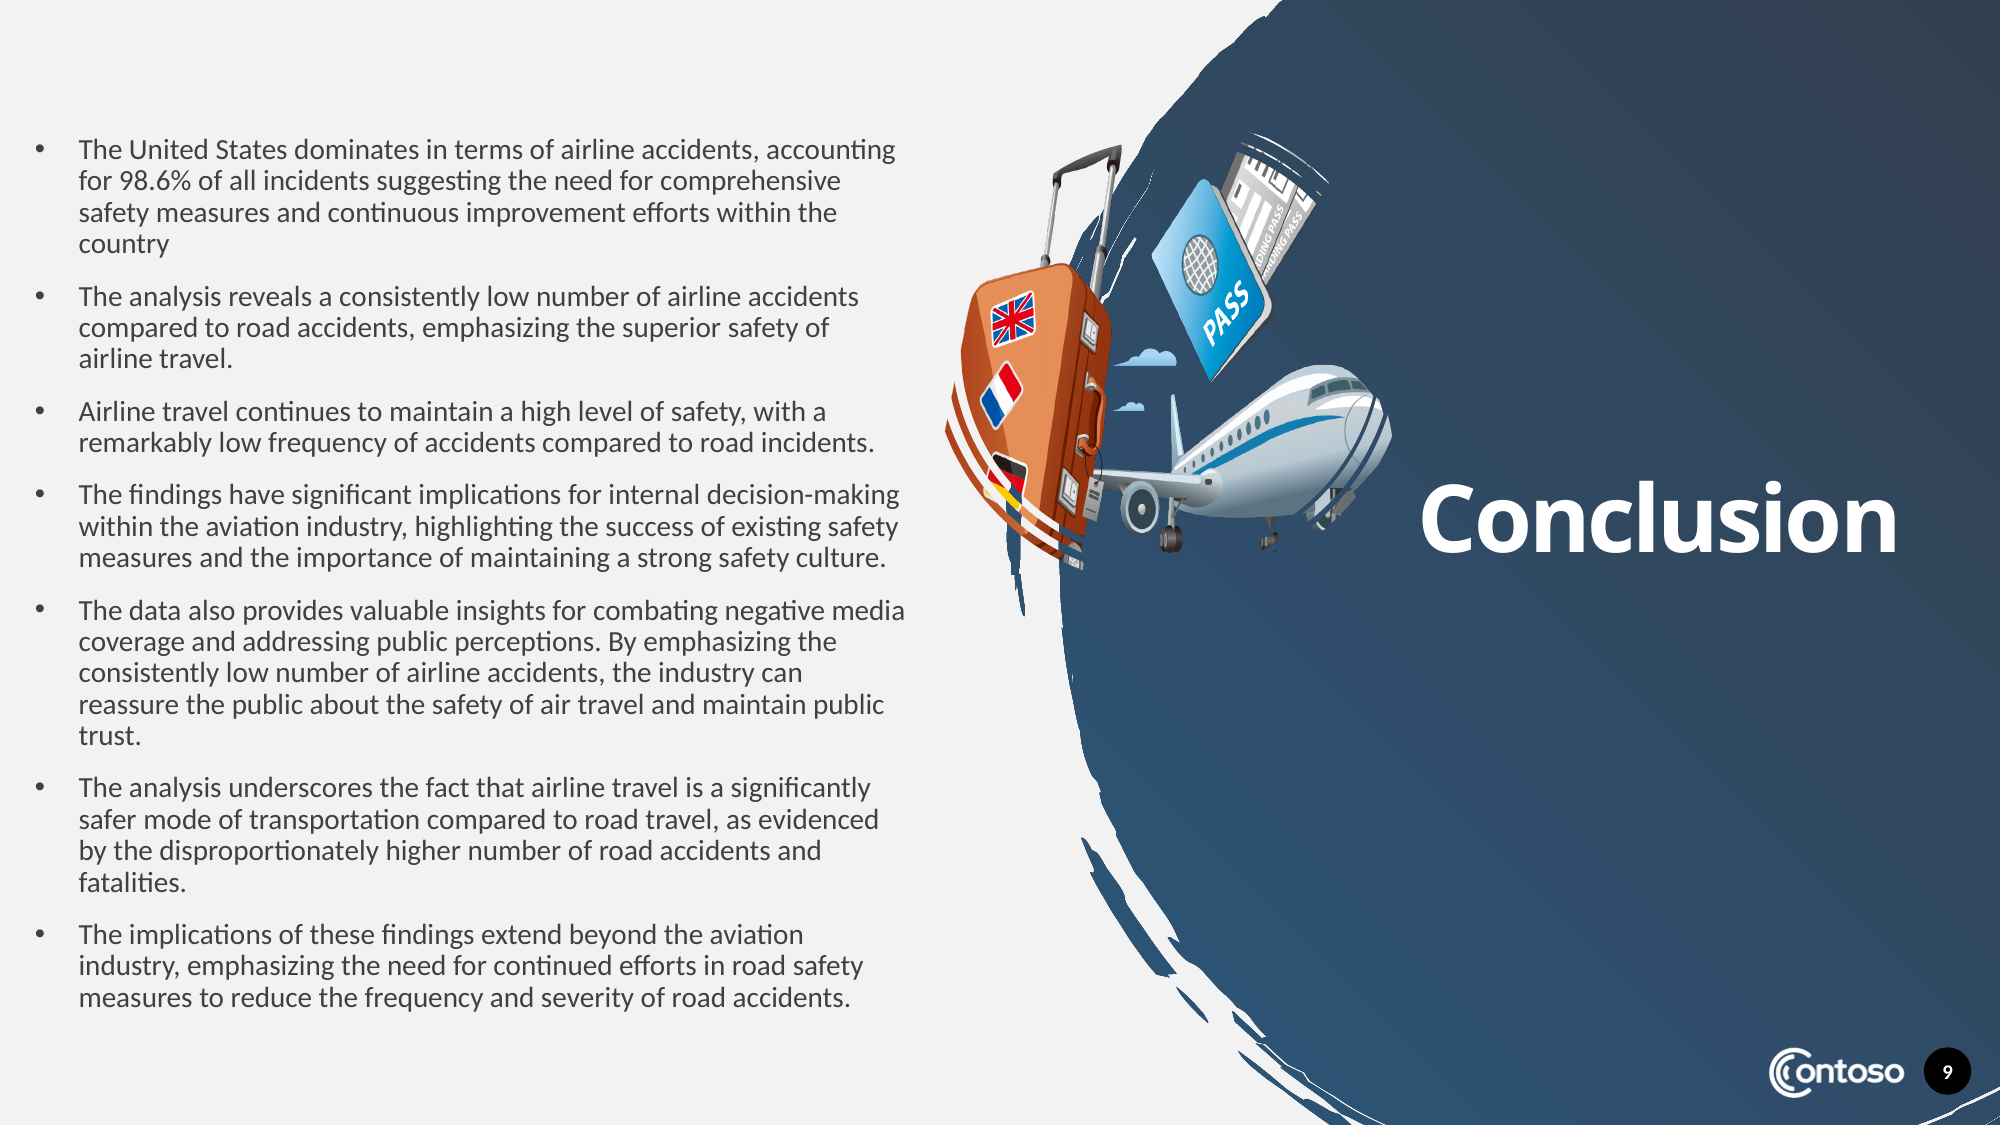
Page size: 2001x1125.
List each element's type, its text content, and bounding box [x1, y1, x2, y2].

picture [930, 113, 1393, 587]
picture [1764, 1043, 1909, 1099]
title Conclusion [1393, 455, 1923, 574]
slide_number 9 [1923, 1047, 1972, 1095]
list The United States dominates in terms of airline accidents, accounting for 98.6% of all incidents suggesting the need for comprehensive safety measures and continuous improvement efforts within the country The analysis reveals a consistently low number of airline accidents compared to road accidents, emphasizing the superior safety of airline travel. Airline travel continues to maintain a high level of safety, with a remarkably low frequency of accidents compared to road incidents. The findings have significant implications for internal decision-making within the aviation industry, highlighting the success of existing safety measures and the importance of maintaining a strong safety culture. The data also provides valuable insights for combating negative media coverage and addressing public perceptions. By emphasizing the consistently low number of airline accidents, the industry can reassure the public about the safety of air travel and maintain public trust. The analysis underscores the fact that airline travel is a significantly safer mode of transportation compared to road travel, as evidenced by the disproportionately higher number of road accidents and fatalities. The implications of these findings extend beyond the aviation industry, emphasizing the need for continued efforts in road safety measures to reduce the frequency and severity of road accidents. [34, 78, 907, 1047]
